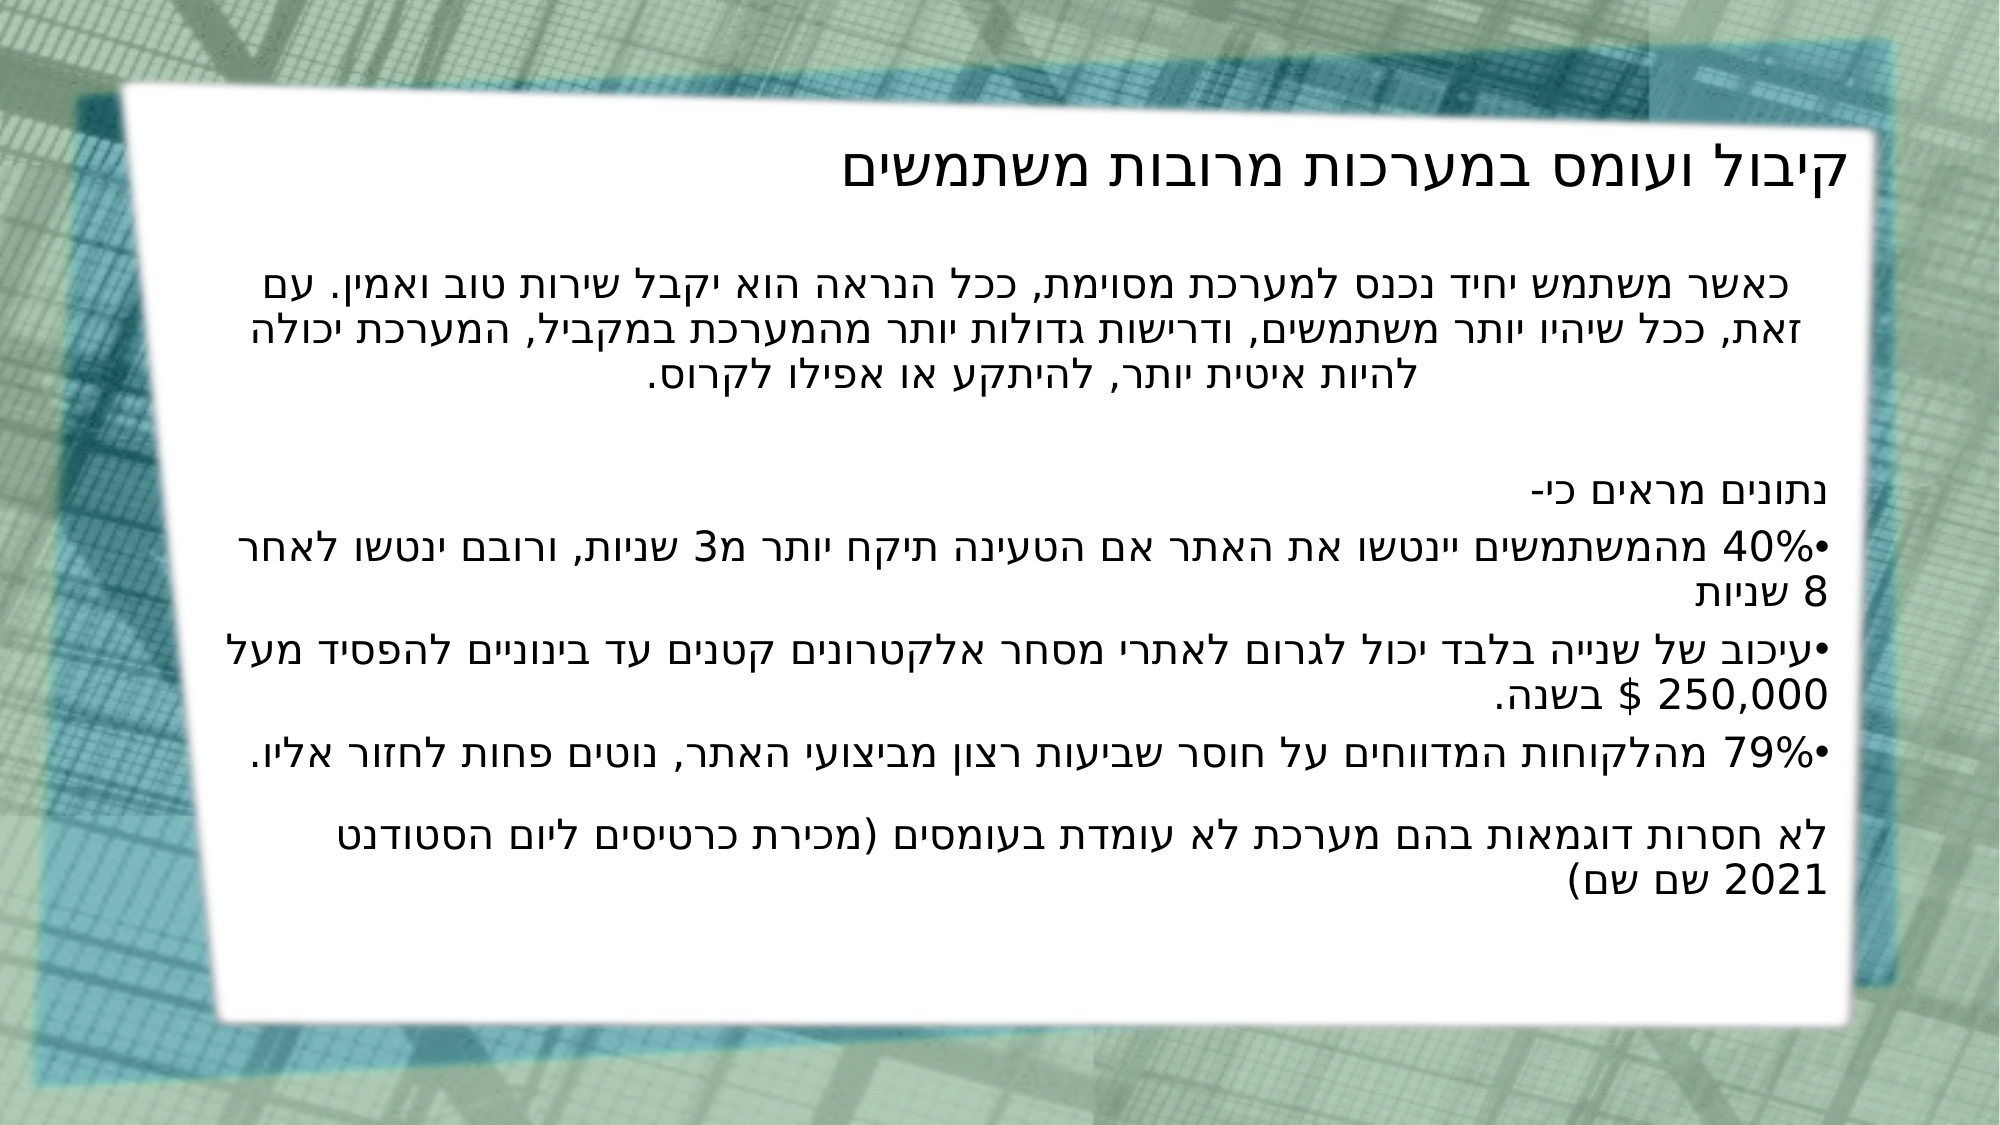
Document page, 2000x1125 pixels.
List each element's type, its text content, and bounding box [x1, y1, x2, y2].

title קיבול ועומס במערכות מרובות משתמשים [291, 92, 1867, 207]
list כאשר משתמש יחיד נכנס למערכת מסוימת, ככל הנראה הוא יקבל שירות טוב ואמין. עם זאת, ככל שיהיו יותר משתמשים, ודרישות גדולות יותר מהמערכת במקביל, המערכת יכולה להיות איטית יותר, להיתקע או אפילו לקרוס. נתונים מראים כי- 40% מהמשתמשים יינטשו את האתר אם הטעינה תיקח יותר מ3 שניות, ורובם ינטשו לאחר 8 שניות עיכוב של שנייה בלבד יכול לגרום לאתרי מסחר אלקטרונים קטנים עד בינוניים להפסיד מעל 250,000 $ בשנה. 79% מהלקוחות המדווחים על חוסר שביעות רצון מביצועי האתר, נוטים פחות לחזור אליו. לא חסרות דוגמאות בהם מערכת לא עומדת בעומסים (מכירת כרטיסים ליום הסטודנט 2021 שם שם) [208, 255, 1845, 976]
picture [0, 0, 2000, 1125]
